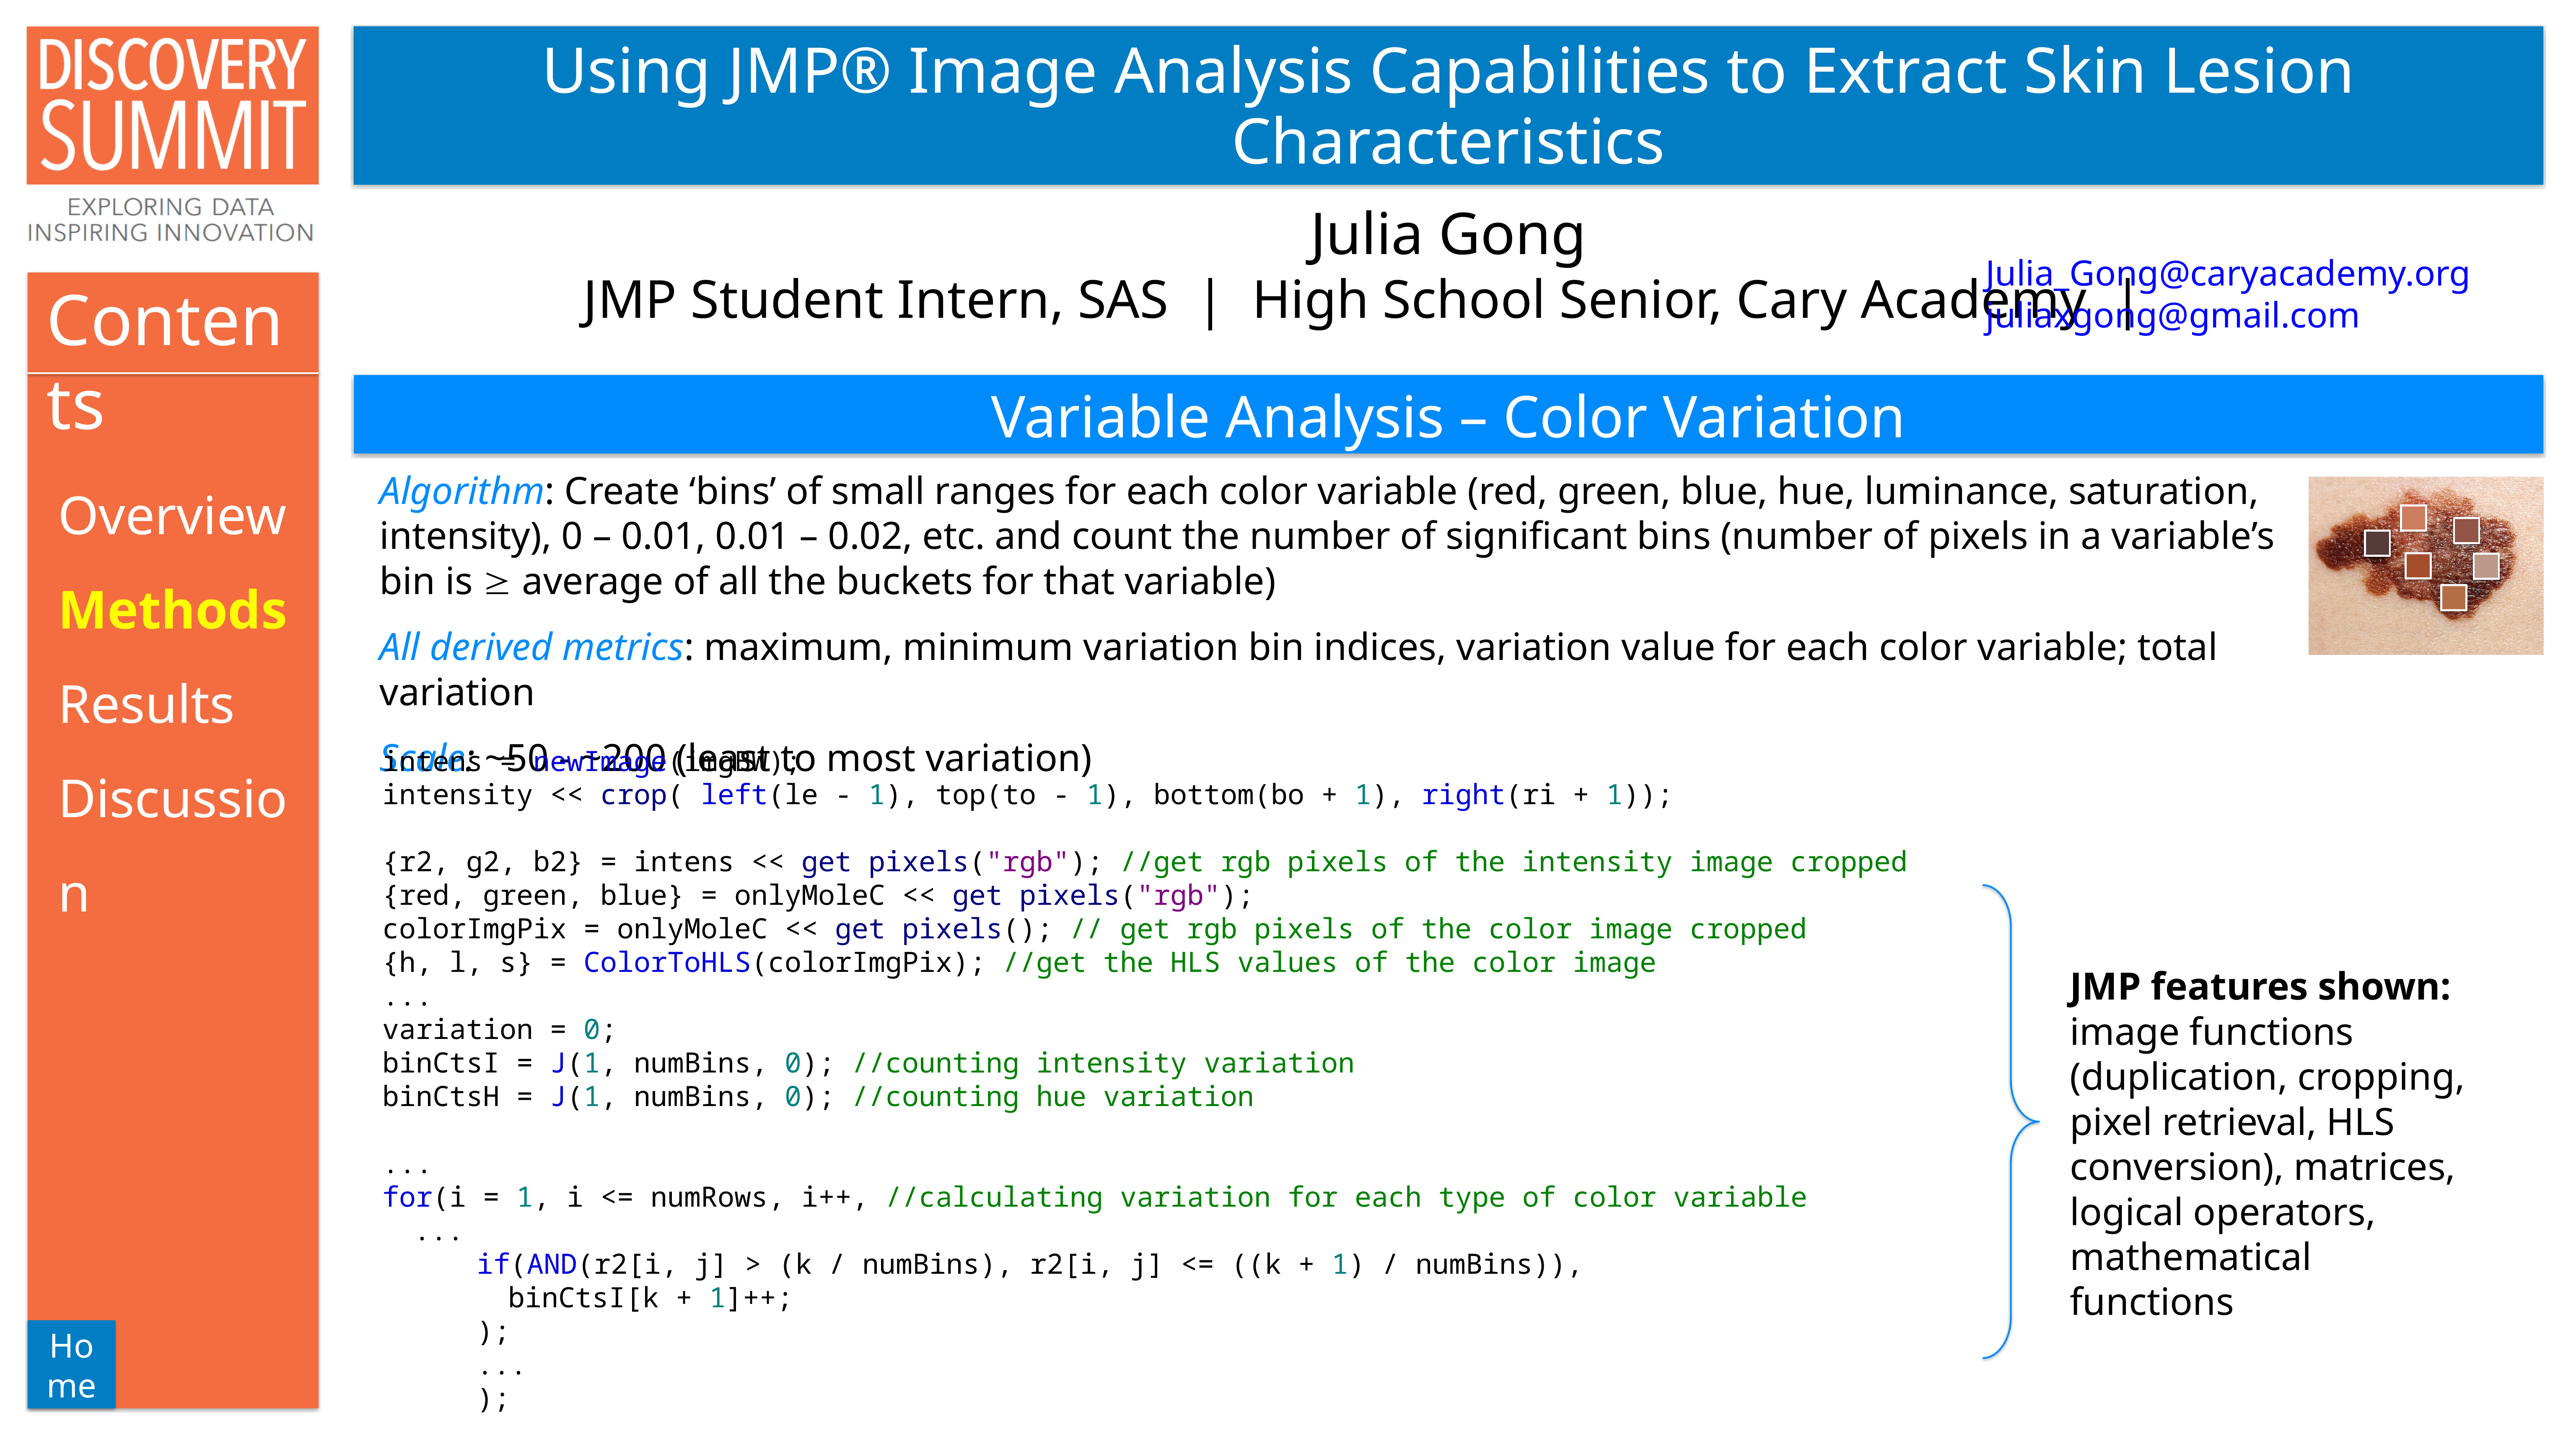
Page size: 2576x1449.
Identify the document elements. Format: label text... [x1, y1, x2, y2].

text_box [2309, 477, 2544, 655]
picture [0, 8, 401, 265]
text_box Variable Analysis – Color Variation [354, 375, 2544, 454]
text_box JMP features shown: image functions (duplication, cropping, pixel retrieval, HLS conversion), matrices, logical operators, mathematical functions [2063, 959, 2489, 1326]
text_box Contents Overview Methods Results Discussion [27, 272, 319, 372]
text_box Algorithm: Create ‘bins’ of small ranges for each color variable (red, green, blue, hue, luminance, saturation, intensity), 0 – 0.01, 0.01 – 0.02, etc. and count the number of significant bins (number of pixels in a variable’s bin is  average of all the buckets for that variable) All derived metrics: maximum, minimum variation bin indices, variation value for each color variable; total variation Scale: ~50 - ~200 (least to most variation) [354, 453, 2309, 792]
text_box Contents Overview Methods Results Discussion [27, 377, 319, 1409]
text_box [1983, 884, 2040, 1359]
text_box intens = newImage(imgBW); intensity << crop( left(le - 1), top(to - 1), bottom(bo + 1), right(ri + 1)); {r2, g2, b2} = intens << get pixels("rgb"); //get rgb pixels of the intensity image cropped {red, green, blue} = onlyMoleC << get pixels("rgb"); colorImgPix = onlyMoleC << get pixels(); // get rgb pixels of the color image cropped {h, l, s} = ColorToHLS(colorImgPix); //get the HLS values of the color image ... variation = 0; binCtsI = J(1, numBins, 0); //counting intensity variation binCtsH = J(1, numBins, 0); //counting hue variation ... for(i = 1, i <= numRows, i++, //calculating variation for each type of color variable ... if(AND(r2[i, j] > (k / numBins), r2[i, j] <= ((k + 1) / numBins)), binCtsI[k + 1]++; ); ... ); [376, 740, 1982, 1417]
text_box Home [27, 1320, 116, 1409]
